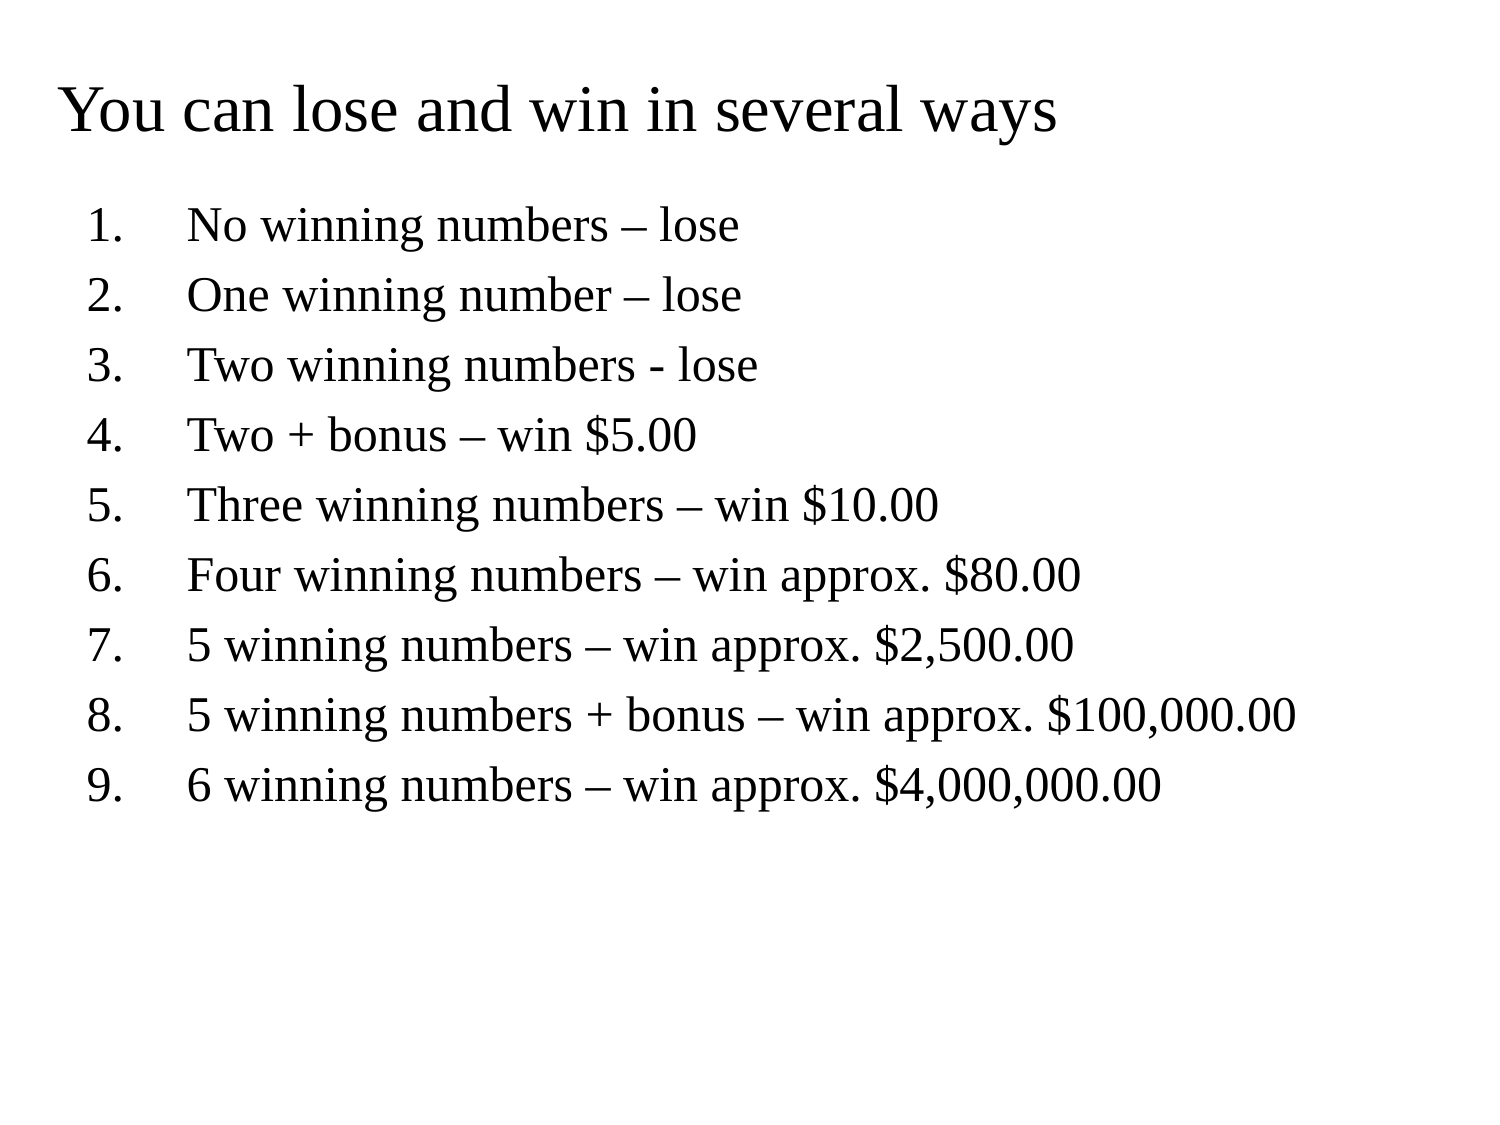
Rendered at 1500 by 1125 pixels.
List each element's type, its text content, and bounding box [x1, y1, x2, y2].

text_box No winning numbers – lose One winning number – lose Two winning numbers - lose Two + bonus – win $5.00 Three winning numbers – win $10.00 Four winning numbers – win approx. $80.00 5 winning numbers – win approx. $2,500.00 5 winning numbers + bonus – win approx. $100,000.00 6 winning numbers – win approx. $4,000,000.00 [71, 184, 1465, 1062]
list You can lose and win in several ways [42, 57, 1393, 158]
